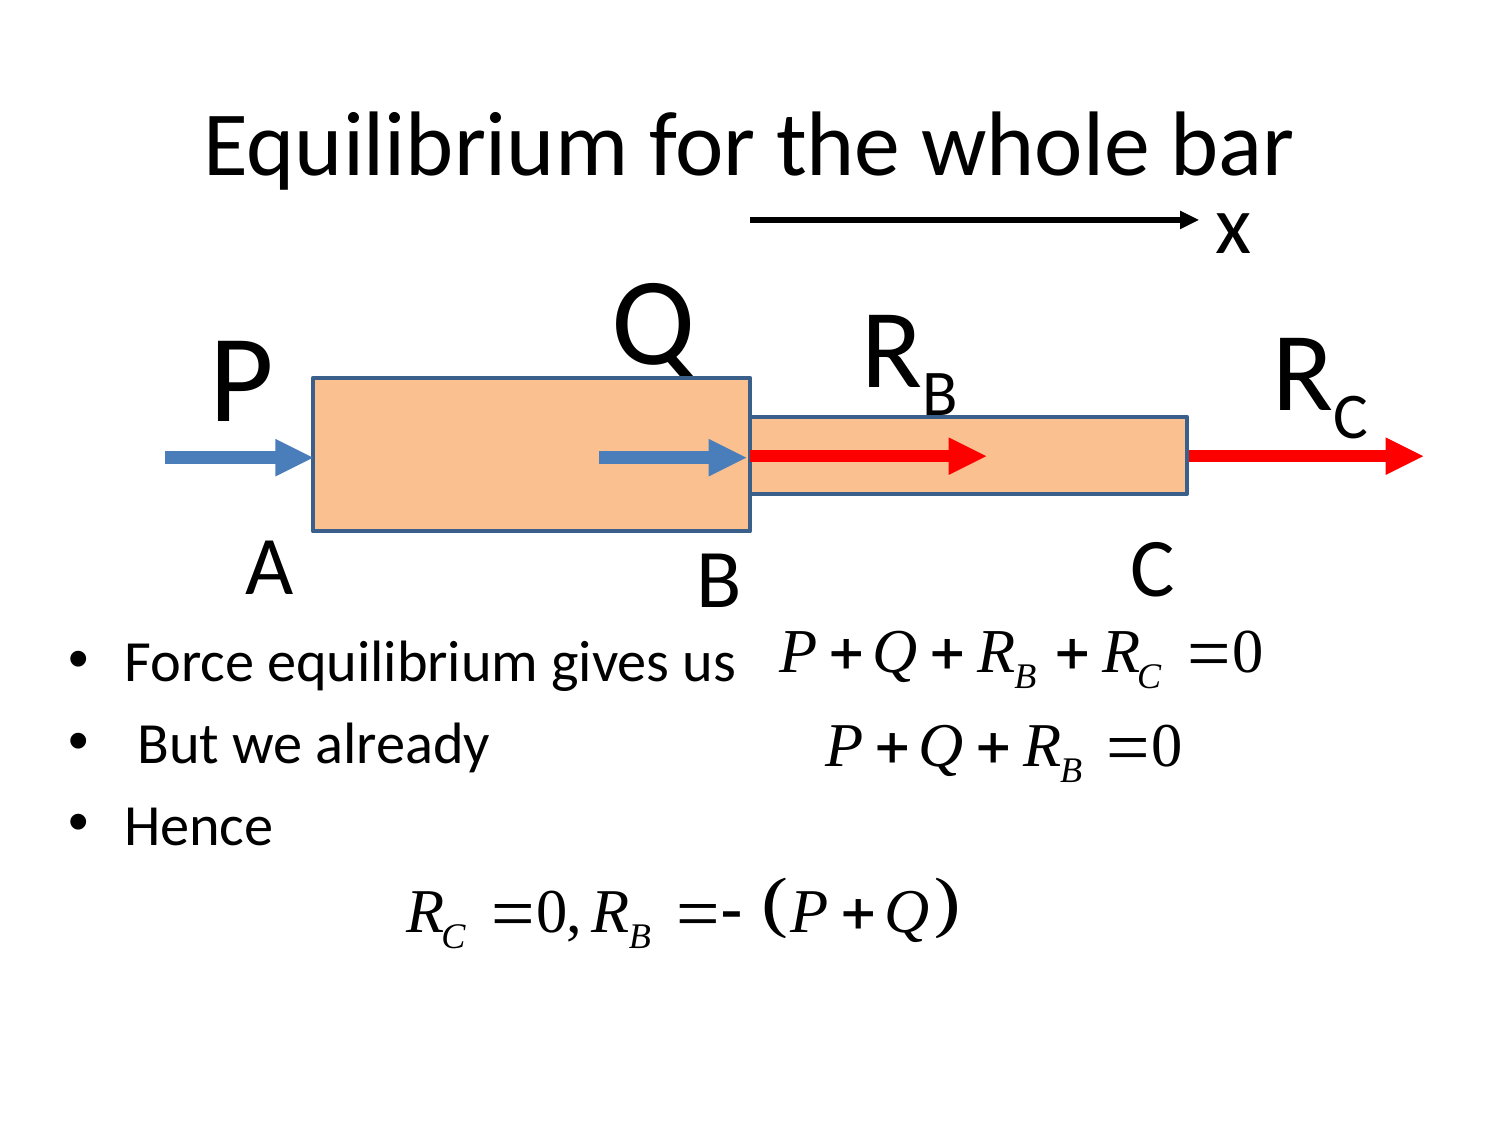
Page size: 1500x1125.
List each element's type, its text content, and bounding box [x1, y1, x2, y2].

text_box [164, 162, 1424, 634]
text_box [813, 703, 1194, 798]
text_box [767, 643, 1274, 704]
list Force equilibrium gives us But we already Hence [53, 616, 1425, 988]
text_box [394, 865, 963, 970]
title Equilibrium for the whole bar [75, 45, 1425, 233]
